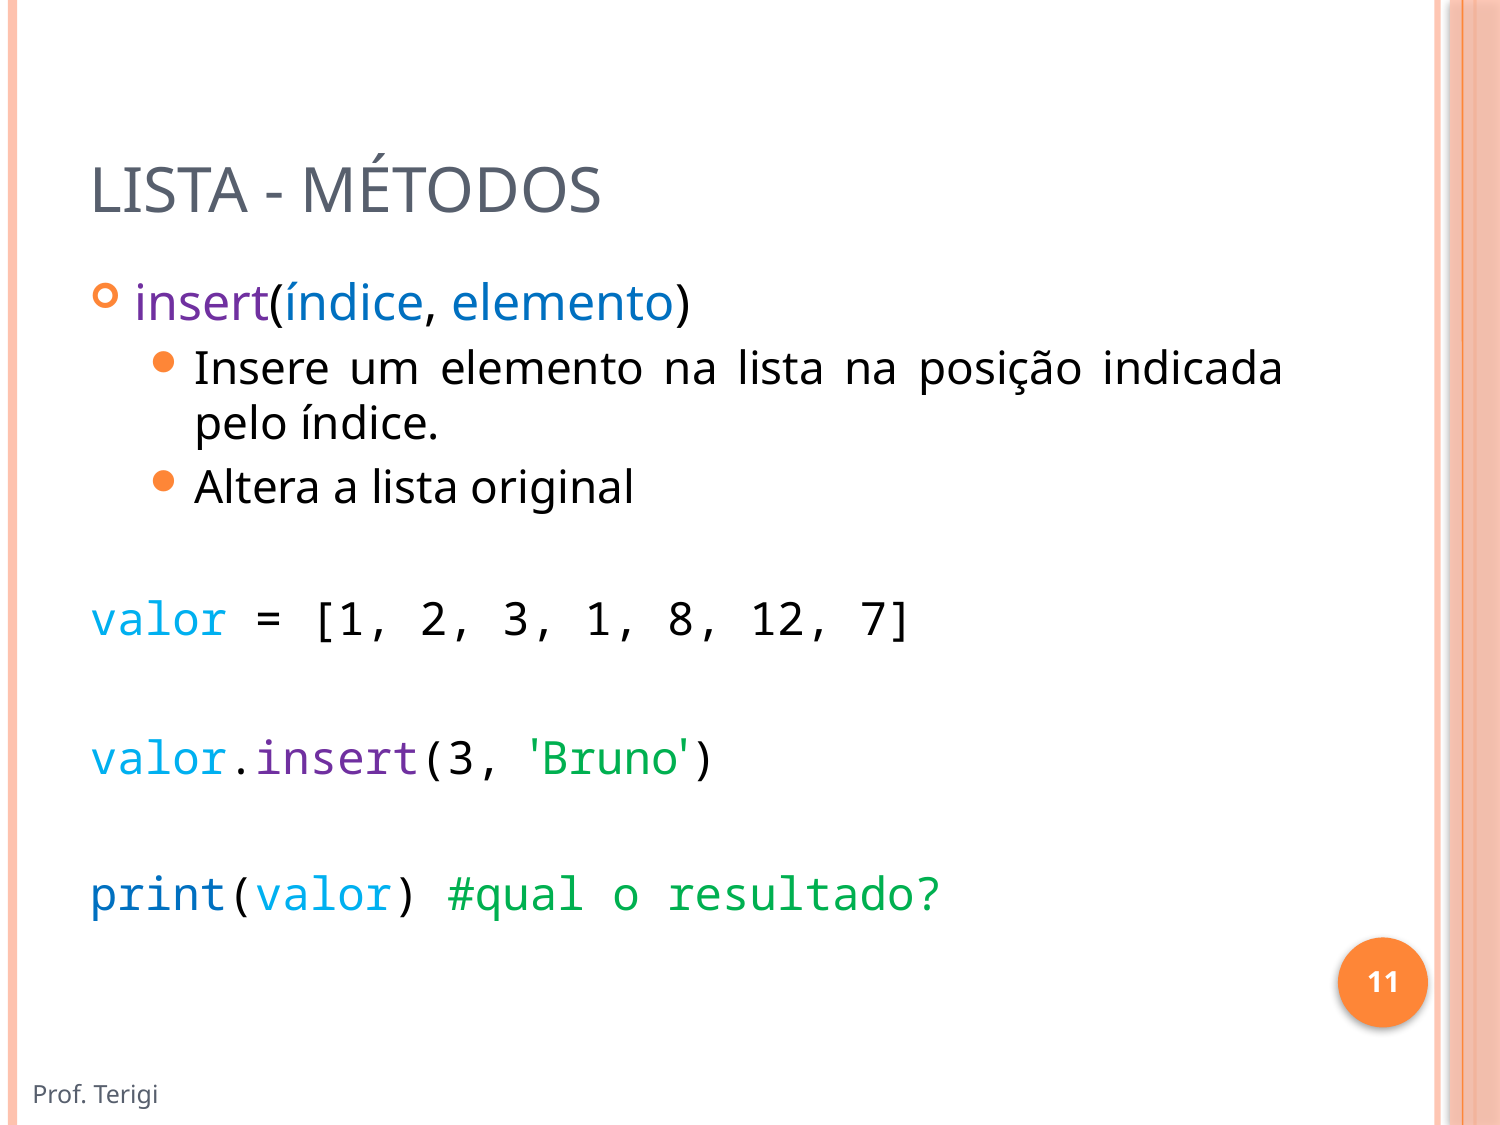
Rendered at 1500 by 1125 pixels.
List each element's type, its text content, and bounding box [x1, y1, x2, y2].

slide_number 11 [1333, 940, 1434, 1027]
title Lista - Métodos [75, 45, 1300, 233]
list insert(índice, elemento) Insere um elemento na lista na posição indicada pelo índice. Altera a lista original valor = [1, 2, 3, 1, 8, 12, 7] valor.insert(3, 'Bruno') print(valor) #qual o resultado? [75, 262, 1300, 1062]
